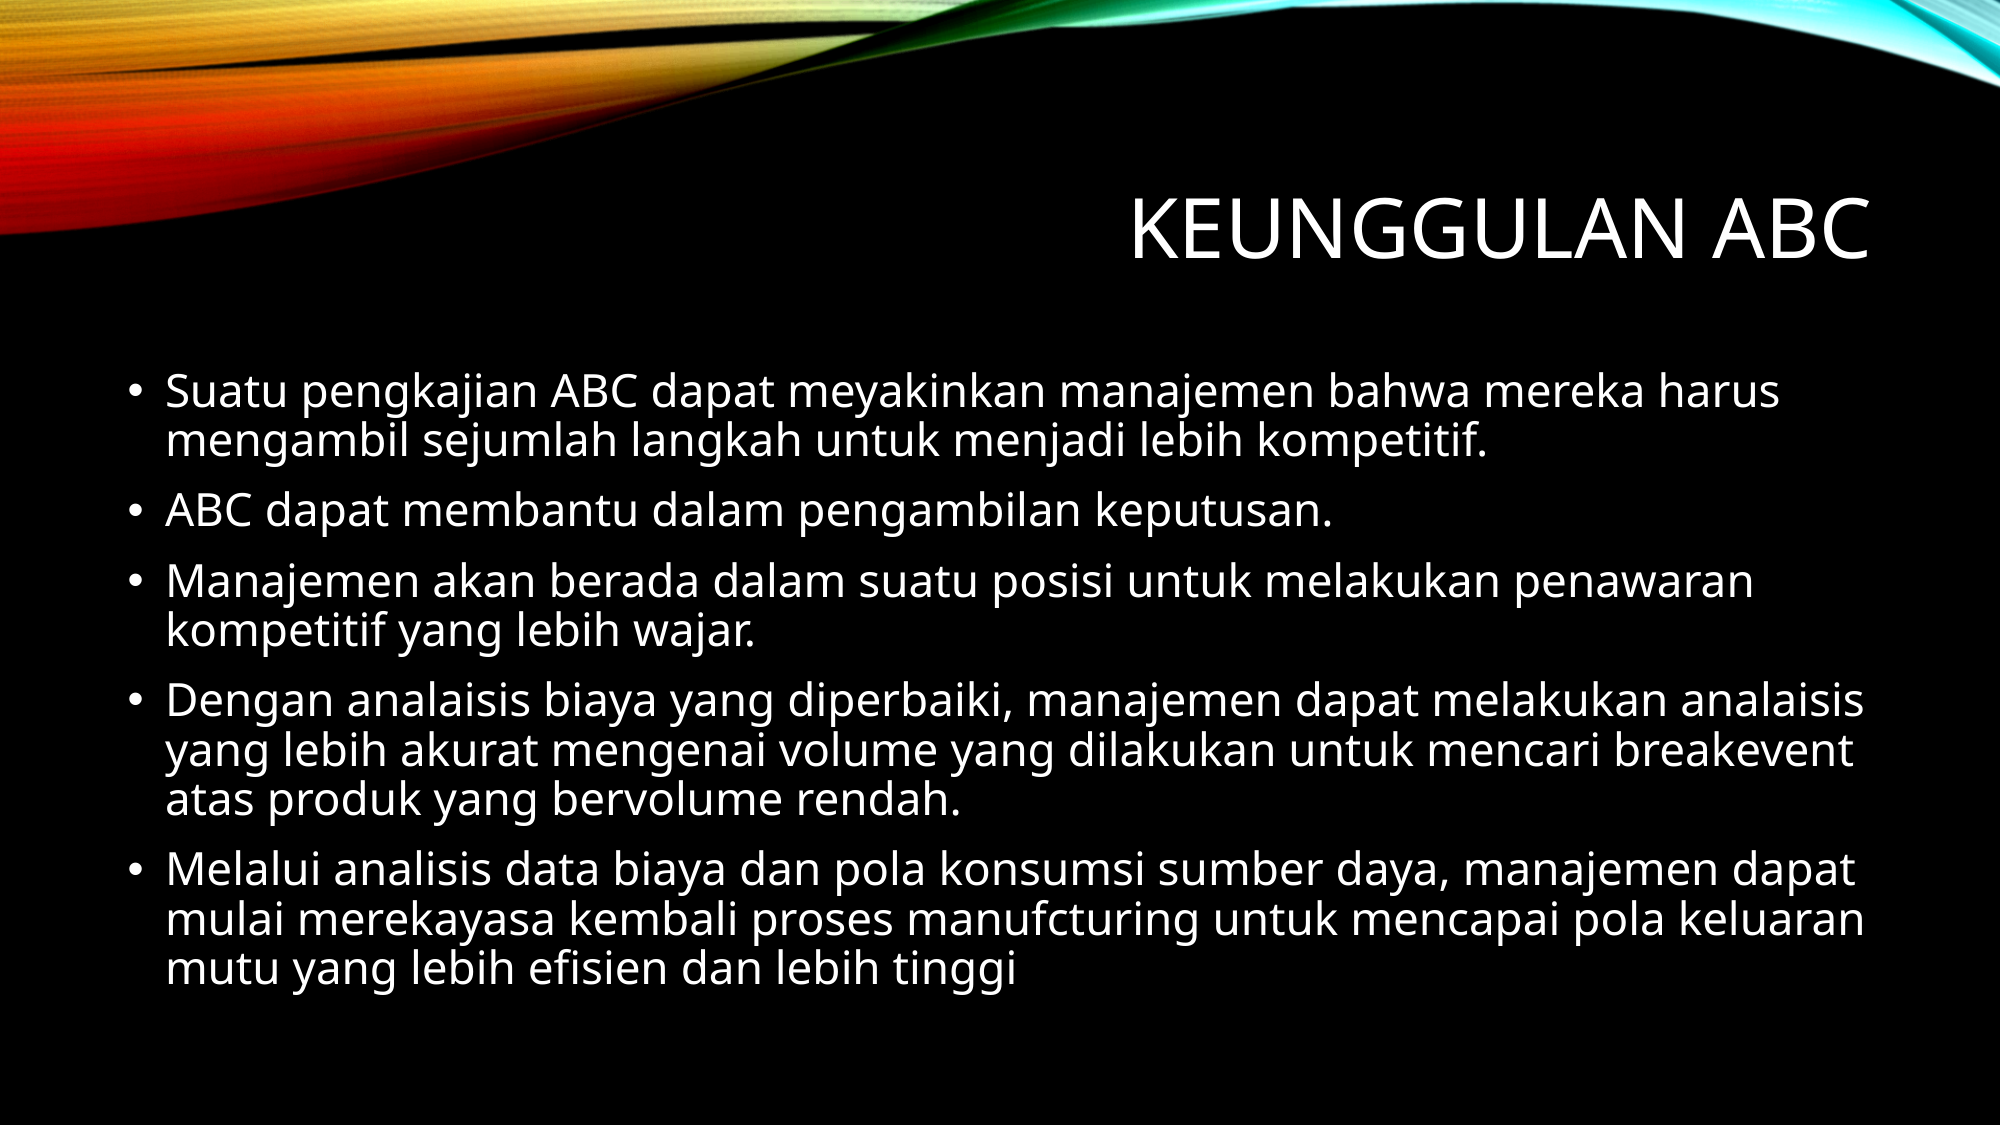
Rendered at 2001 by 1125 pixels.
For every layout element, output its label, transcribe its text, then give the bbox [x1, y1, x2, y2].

picture [0, 0, 2000, 237]
title Keunggulan ABC [474, 125, 1888, 338]
list Suatu pengkajian ABC dapat meyakinkan manajemen bahwa mereka harus mengambil sejumlah langkah untuk menjadi lebih kompetitif. ABC dapat membantu dalam pengambilan keputusan. Manajemen akan berada dalam suatu posisi untuk melakukan penawaran kompetitif yang lebih wajar. Dengan analaisis biaya yang diperbaiki, manajemen dapat melakukan analaisis yang lebih akurat mengenai volume yang dilakukan untuk mencari breakevent atas produk yang bervolume rendah. Melalui analisis data biaya dan pola konsumsi sumber daya, manajemen dapat mulai merekayasa kembali proses manufcturing untuk mencapai pola keluaran mutu yang lebih efisien dan lebih tinggi [112, 360, 1888, 1021]
